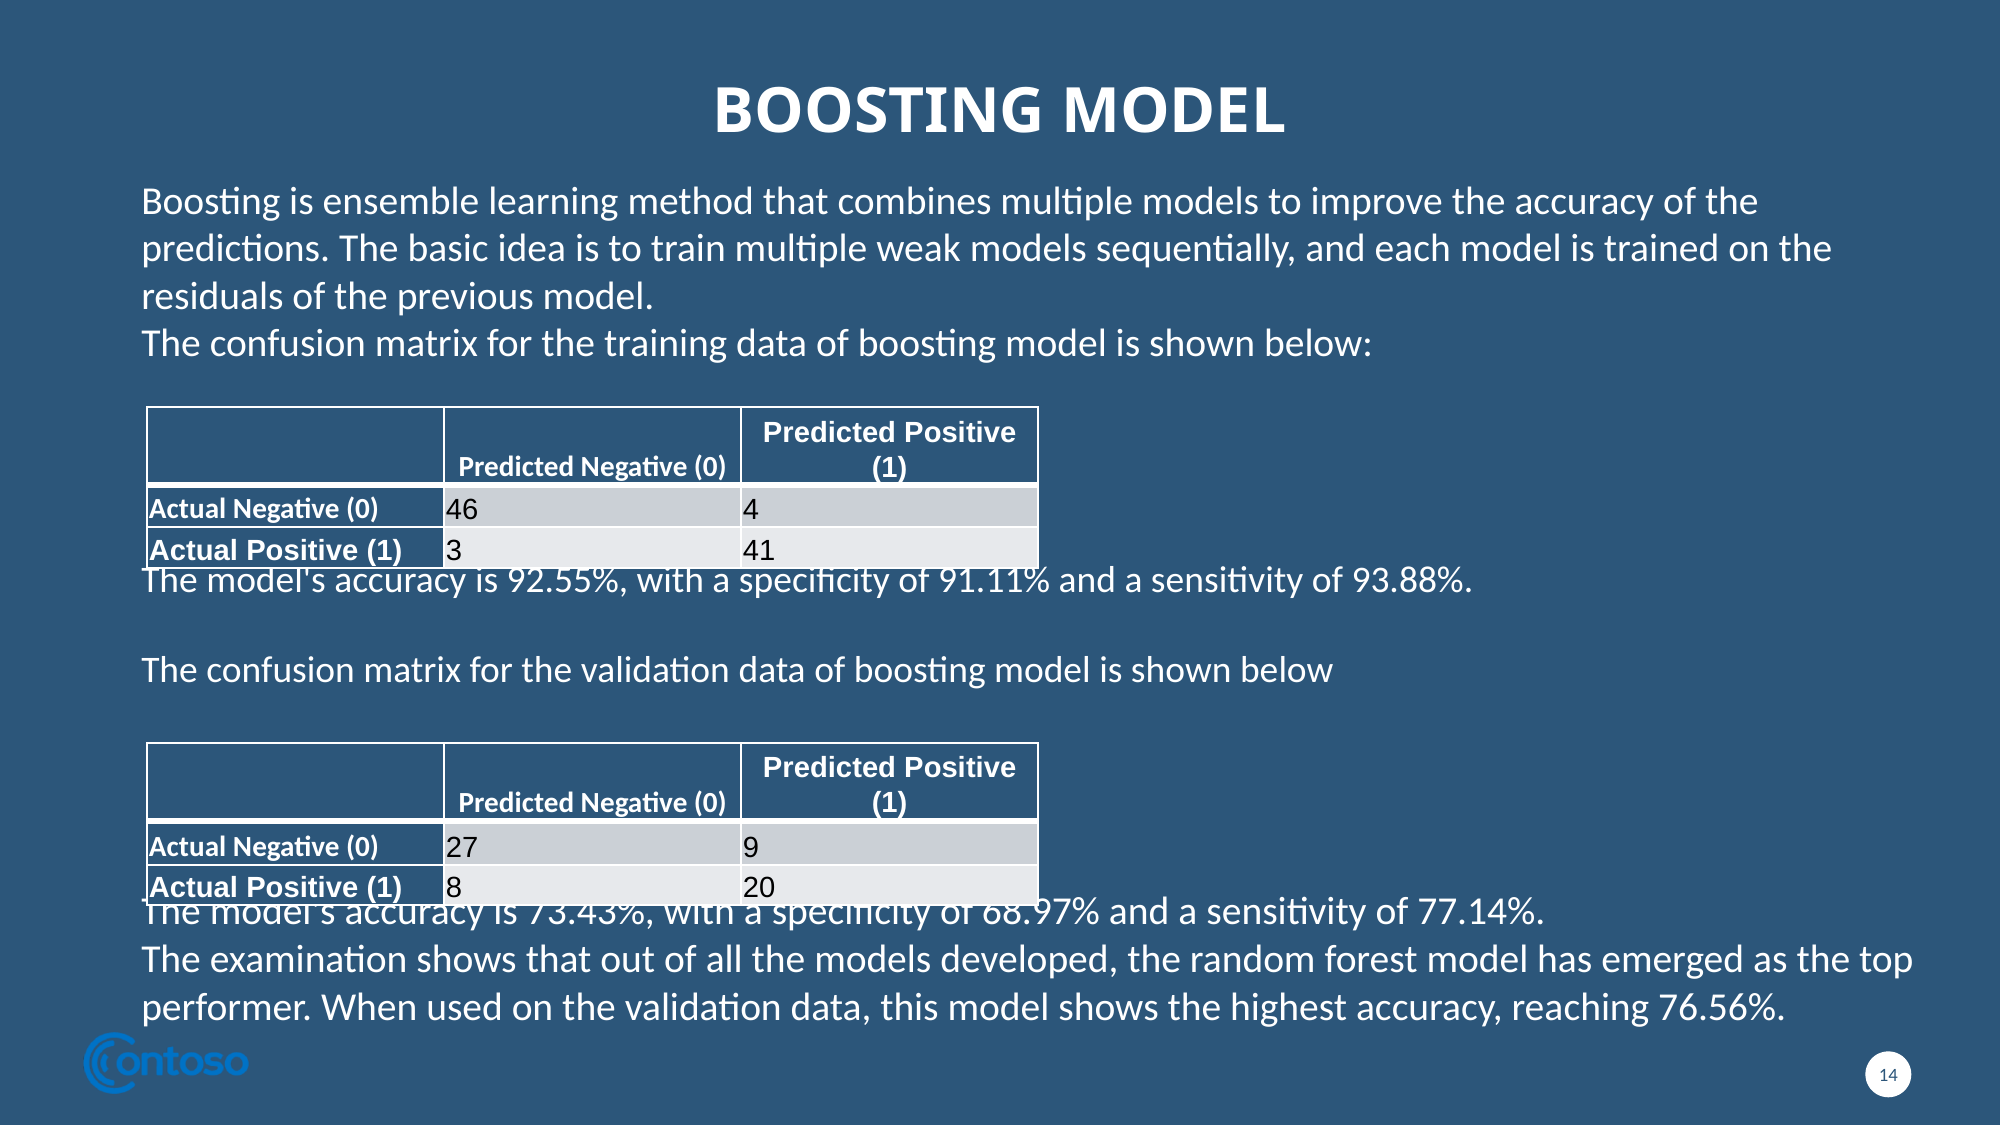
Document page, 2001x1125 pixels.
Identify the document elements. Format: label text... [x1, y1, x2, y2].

table_cell 3 [445, 528, 740, 567]
slide_number 14 [1864, 1059, 1913, 1090]
table_cell 8 [445, 866, 740, 904]
table_cell 4 [742, 488, 1037, 526]
table_header Predicted Negative (0) [445, 744, 740, 818]
table_cell 41 [742, 528, 1037, 567]
table_cell Actual Positive (1) [148, 866, 443, 904]
picture [77, 1026, 254, 1095]
text_box Boosting is ensemble learning method that combines multiple models to improve the accuracy of the predictions. The basic idea is to train multiple weak models sequentially, and each model is trained on the residuals of the previous model. The confusion matrix for the training data of boosting model is shown below: [126, 167, 1930, 373]
table_cell 9 [742, 824, 1037, 864]
text_box The model's accuracy is 92.55%, with a specificity of 91.11% and a sensitivity of 93.88%. The confusion matrix for the validation data of boosting model is shown below [126, 547, 1945, 697]
table_cell Actual Negative (0) [148, 824, 443, 864]
table_cell 20 [742, 866, 1037, 904]
table_header [148, 744, 443, 818]
table_cell Actual Positive (1) [148, 528, 443, 567]
table_header Predicted Positive (1) [742, 744, 1037, 818]
text_box The model's accuracy is 73.43%, with a specificity of 68.97% and a sensitivity of 77.14%. The examination shows that out of all the models developed, the random forest model has emerged as the top performer. When used on the validation data, this model shows the highest accuracy, reaching 76.56%. [126, 878, 2000, 1036]
table_cell Actual Negative (0) [148, 488, 443, 526]
table_header [148, 408, 443, 482]
table_cell 46 [445, 488, 740, 526]
table_header Predicted Negative (0) [445, 408, 740, 482]
title BOOSTING MODEL [171, 67, 1829, 154]
table_cell 27 [445, 824, 740, 864]
table_header Predicted Positive (1) [742, 408, 1037, 482]
